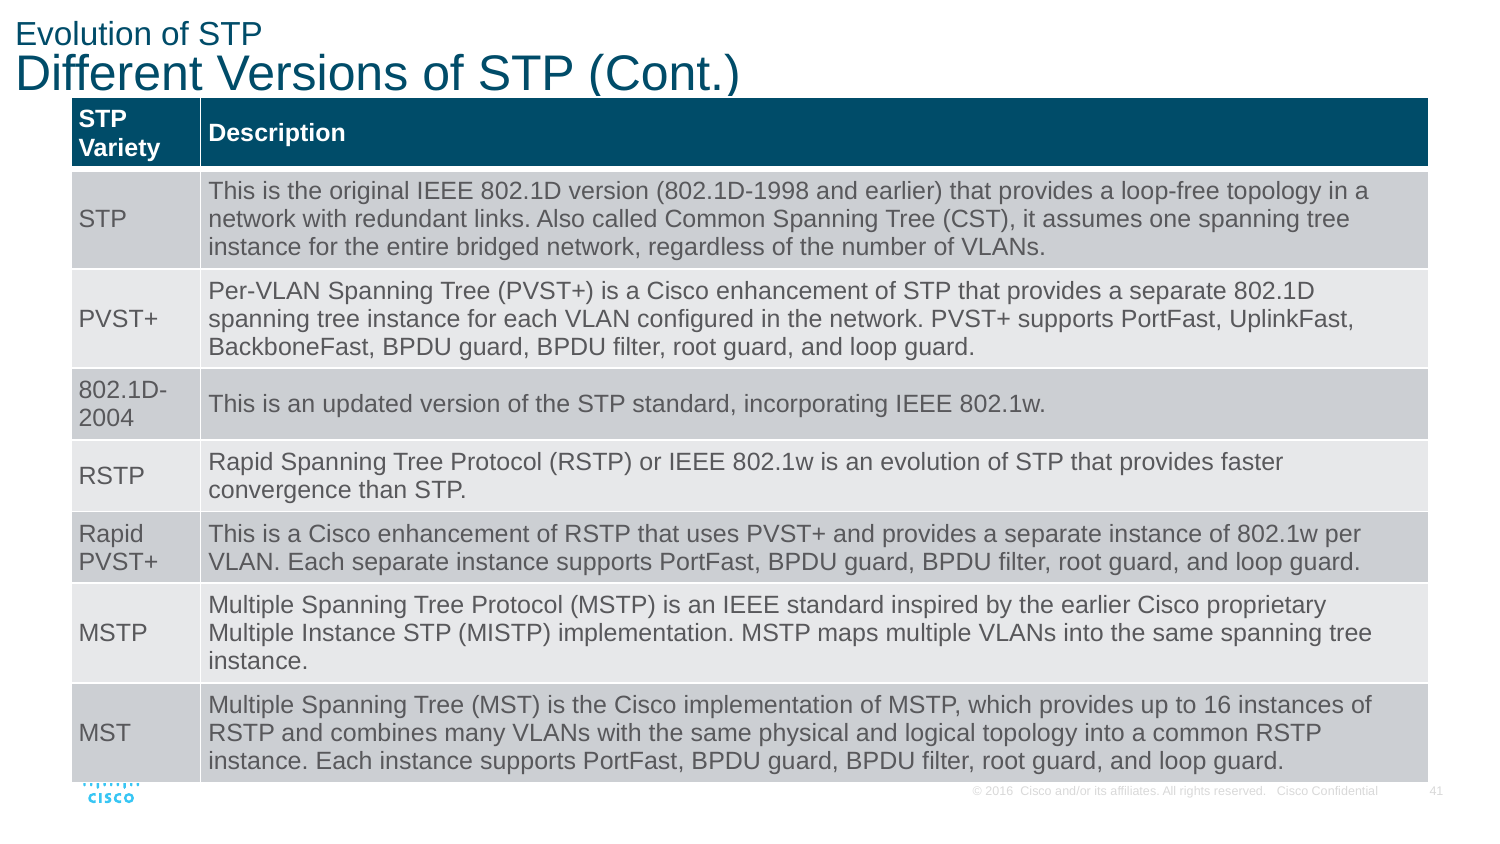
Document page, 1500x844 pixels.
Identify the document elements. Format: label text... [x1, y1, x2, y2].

table_cell Per-VLAN Spanning Tree (PVST+) is a Cisco enhancement of STP that provides a separate 802.1D spanning tree instance for each VLAN configured in the network. PVST+ supports PortFast, UplinkFast, BackboneFast, BPDU guard, BPDU filter, root guard, and loop guard. [201, 270, 1428, 367]
table_cell Rapid PVST+ [72, 512, 200, 582]
table_cell MST [72, 684, 200, 782]
table_cell Multiple Spanning Tree Protocol (MSTP) is an IEEE standard inspired by the earlier Cisco proprietary Multiple Instance STP (MISTP) implementation. MSTP maps multiple VLANs into the same spanning tree instance. [201, 584, 1428, 682]
table_cell STP [72, 172, 200, 268]
table_cell PVST+ [72, 270, 200, 367]
table_cell This is a Cisco enhancement of RSTP that uses PVST+ and provides a separate instance of 802.1w per VLAN. Each separate instance supports PortFast, BPDU guard, BPDU filter, root guard, and loop guard. [201, 512, 1428, 582]
title Evolution of STP Different Versions of STP (Cont.) [0, 0, 1369, 121]
table_cell MSTP [72, 584, 200, 682]
table_cell Multiple Spanning Tree (MST) is the Cisco implementation of MSTP, which provides up to 16 instances of RSTP and combines many VLANs with the same physical and logical topology into a common RSTP instance. Each instance supports PortFast, BPDU guard, BPDU filter, root guard, and loop guard. [201, 684, 1428, 782]
table_header Description [201, 98, 1428, 166]
table_header STP Variety [72, 98, 200, 166]
table_cell 802.1D-2004 [72, 369, 200, 439]
table_cell This is the original IEEE 802.1D version (802.1D-1998 and earlier) that provides a loop-free topology in a network with redundant links. Also called Common Spanning Tree (CST), it assumes one spanning tree instance for the entire bridged network, regardless of the number of VLANs. [201, 172, 1428, 268]
table_cell Rapid Spanning Tree Protocol (RSTP) or IEEE 802.1w is an evolution of STP that provides faster convergence than STP. [201, 441, 1428, 511]
table_cell This is an updated version of the STP standard, incorporating IEEE 802.1w. [201, 369, 1428, 439]
table_cell RSTP [72, 441, 200, 511]
